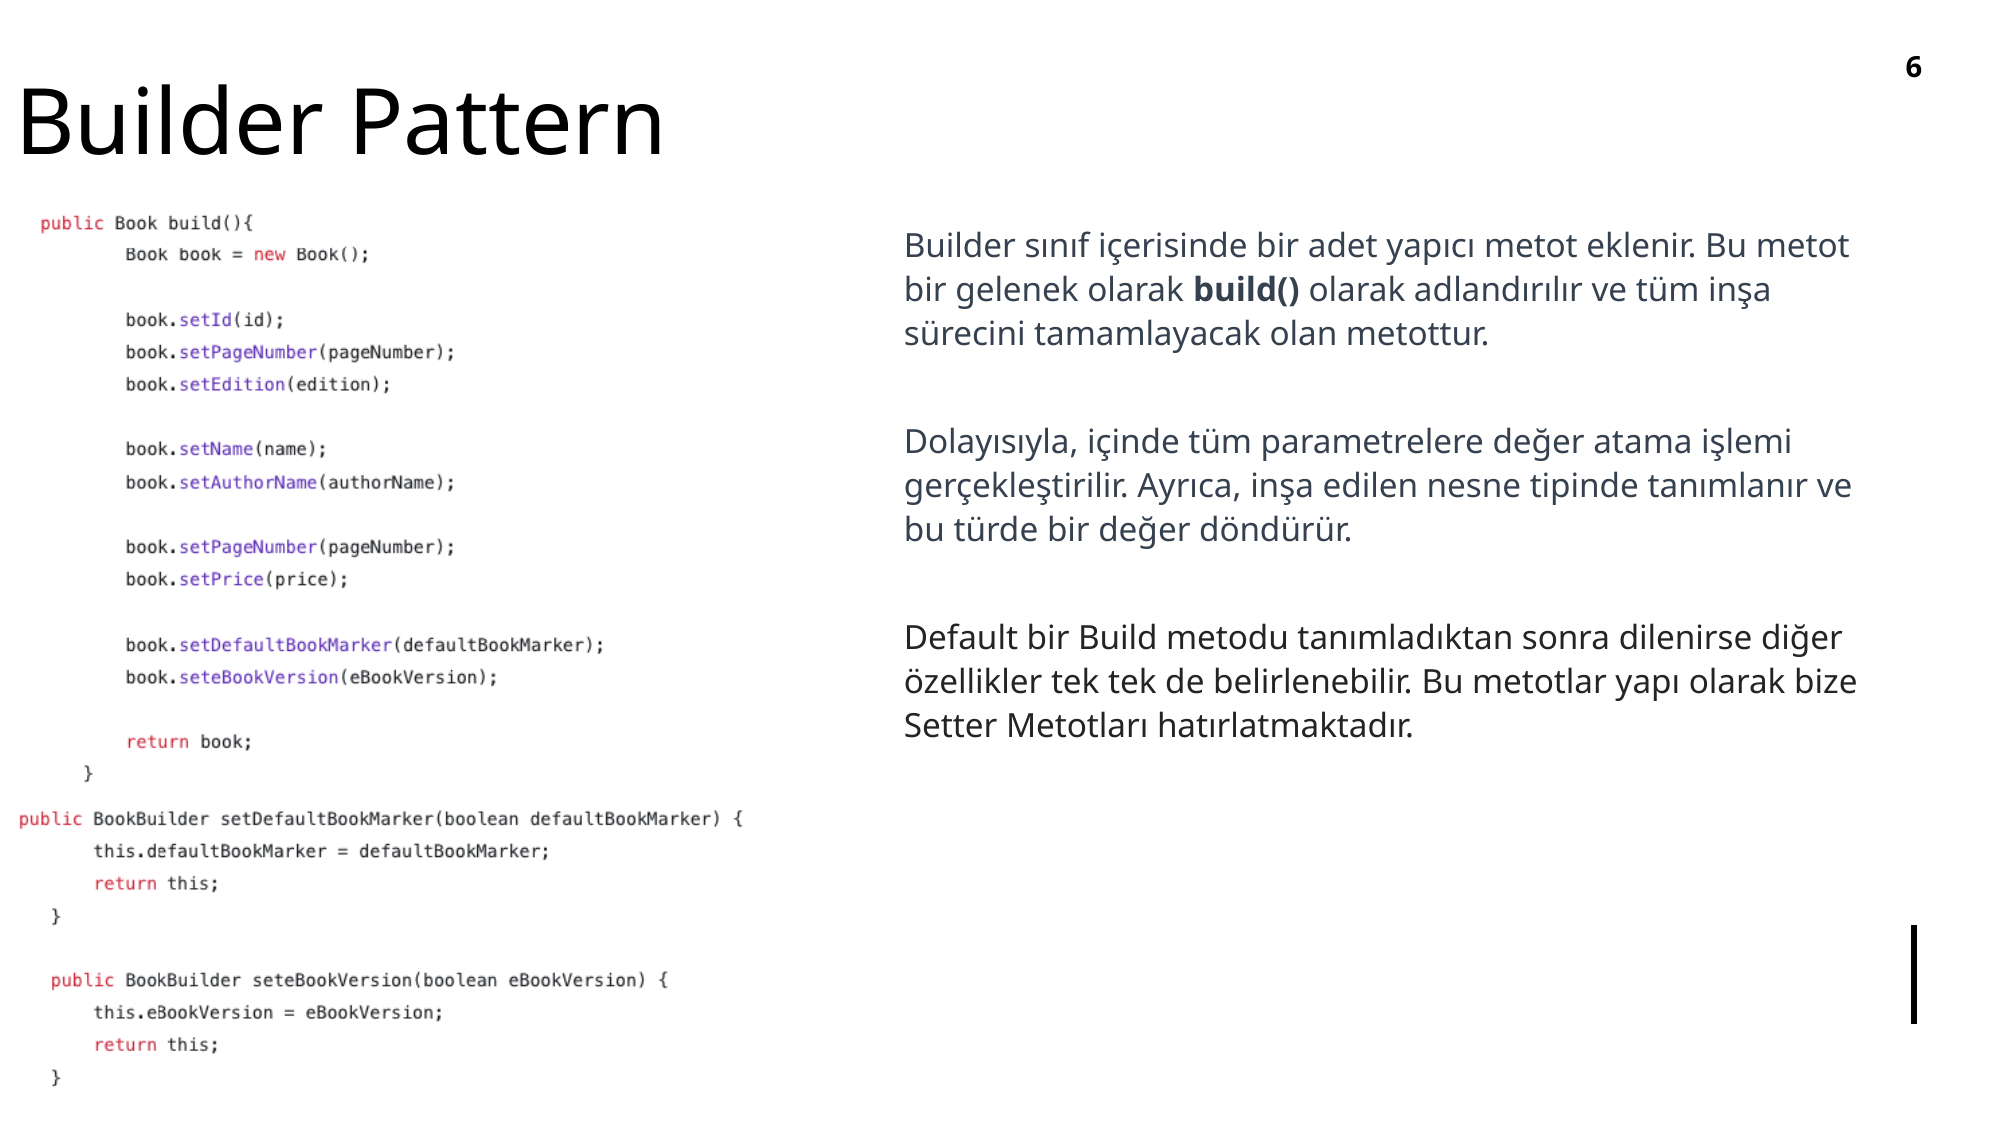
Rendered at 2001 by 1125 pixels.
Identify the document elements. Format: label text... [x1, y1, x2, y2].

title Builder Pattern [0, 0, 1703, 235]
picture [27, 212, 780, 787]
text_box Builder sınıf içerisinde bir adet yapıcı metot eklenir. Bu metot bir gelenek olarak build() olarak adlandırılır ve tüm inşa sürecini tamamlayacak olan metottur. Dolayısıyla, içinde tüm parametrelere değer atama işlemi gerçekleştirilir. Ayrıca, inşa edilen nesne tipinde tanımlanır ve bu türde bir değer döndürür. Default bir Build metodu tanımladıktan sonra dilenirse diğer özellikler tek tek de belirlenebilir. Bu metotlar yapı olarak bize Setter Metotları hatırlatmaktadır. [851, 212, 1900, 787]
picture [0, 805, 899, 1095]
slide_number 6 [1852, 38, 1977, 99]
